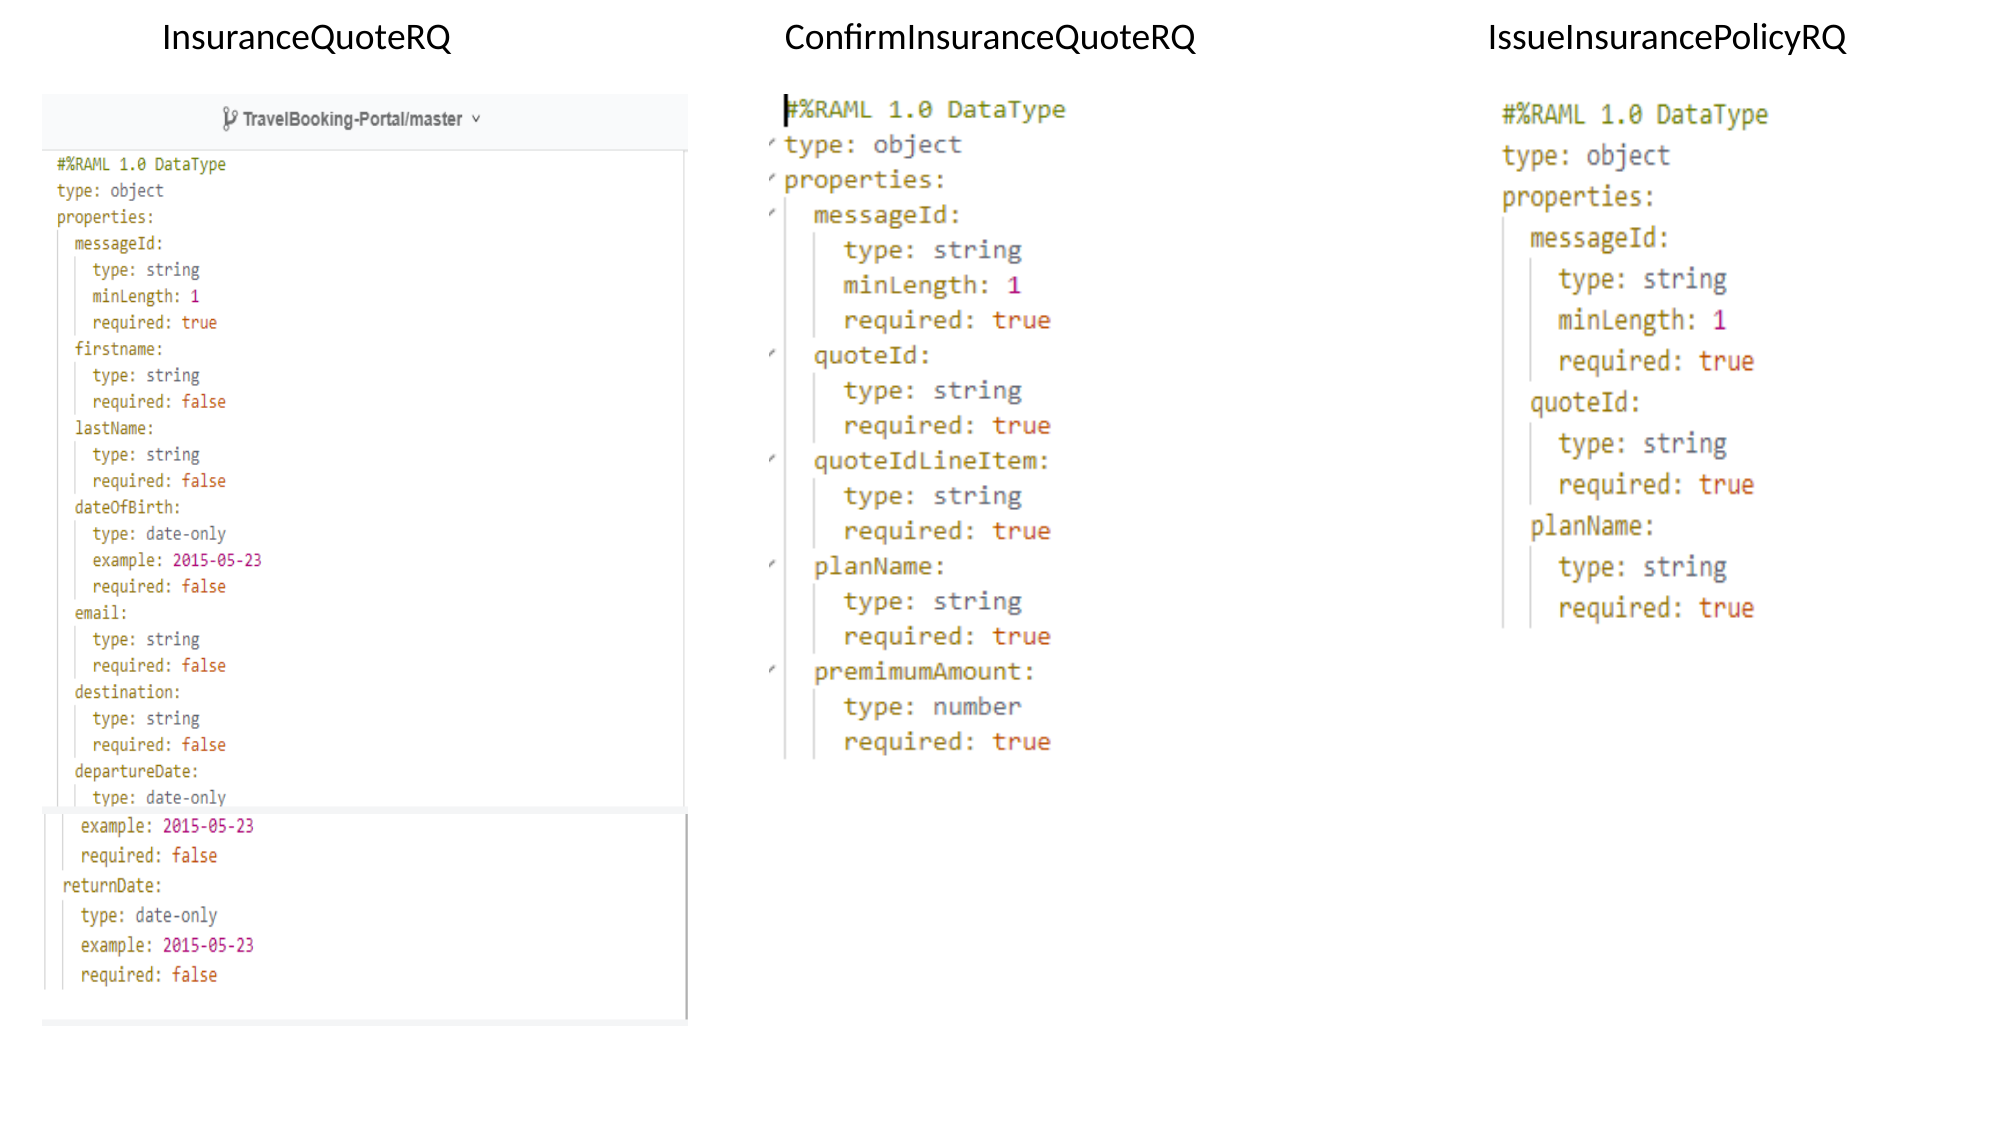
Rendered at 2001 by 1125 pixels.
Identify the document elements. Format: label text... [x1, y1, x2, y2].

picture [769, 94, 1337, 815]
text_box IssueInsurancePolicyRQ [1473, 4, 2000, 65]
text_box InsuranceQuoteRQ [147, 4, 719, 65]
picture [1497, 94, 1957, 686]
text_box ConfirmInsuranceQuoteRQ [769, 4, 1395, 65]
picture [42, 94, 688, 1026]
